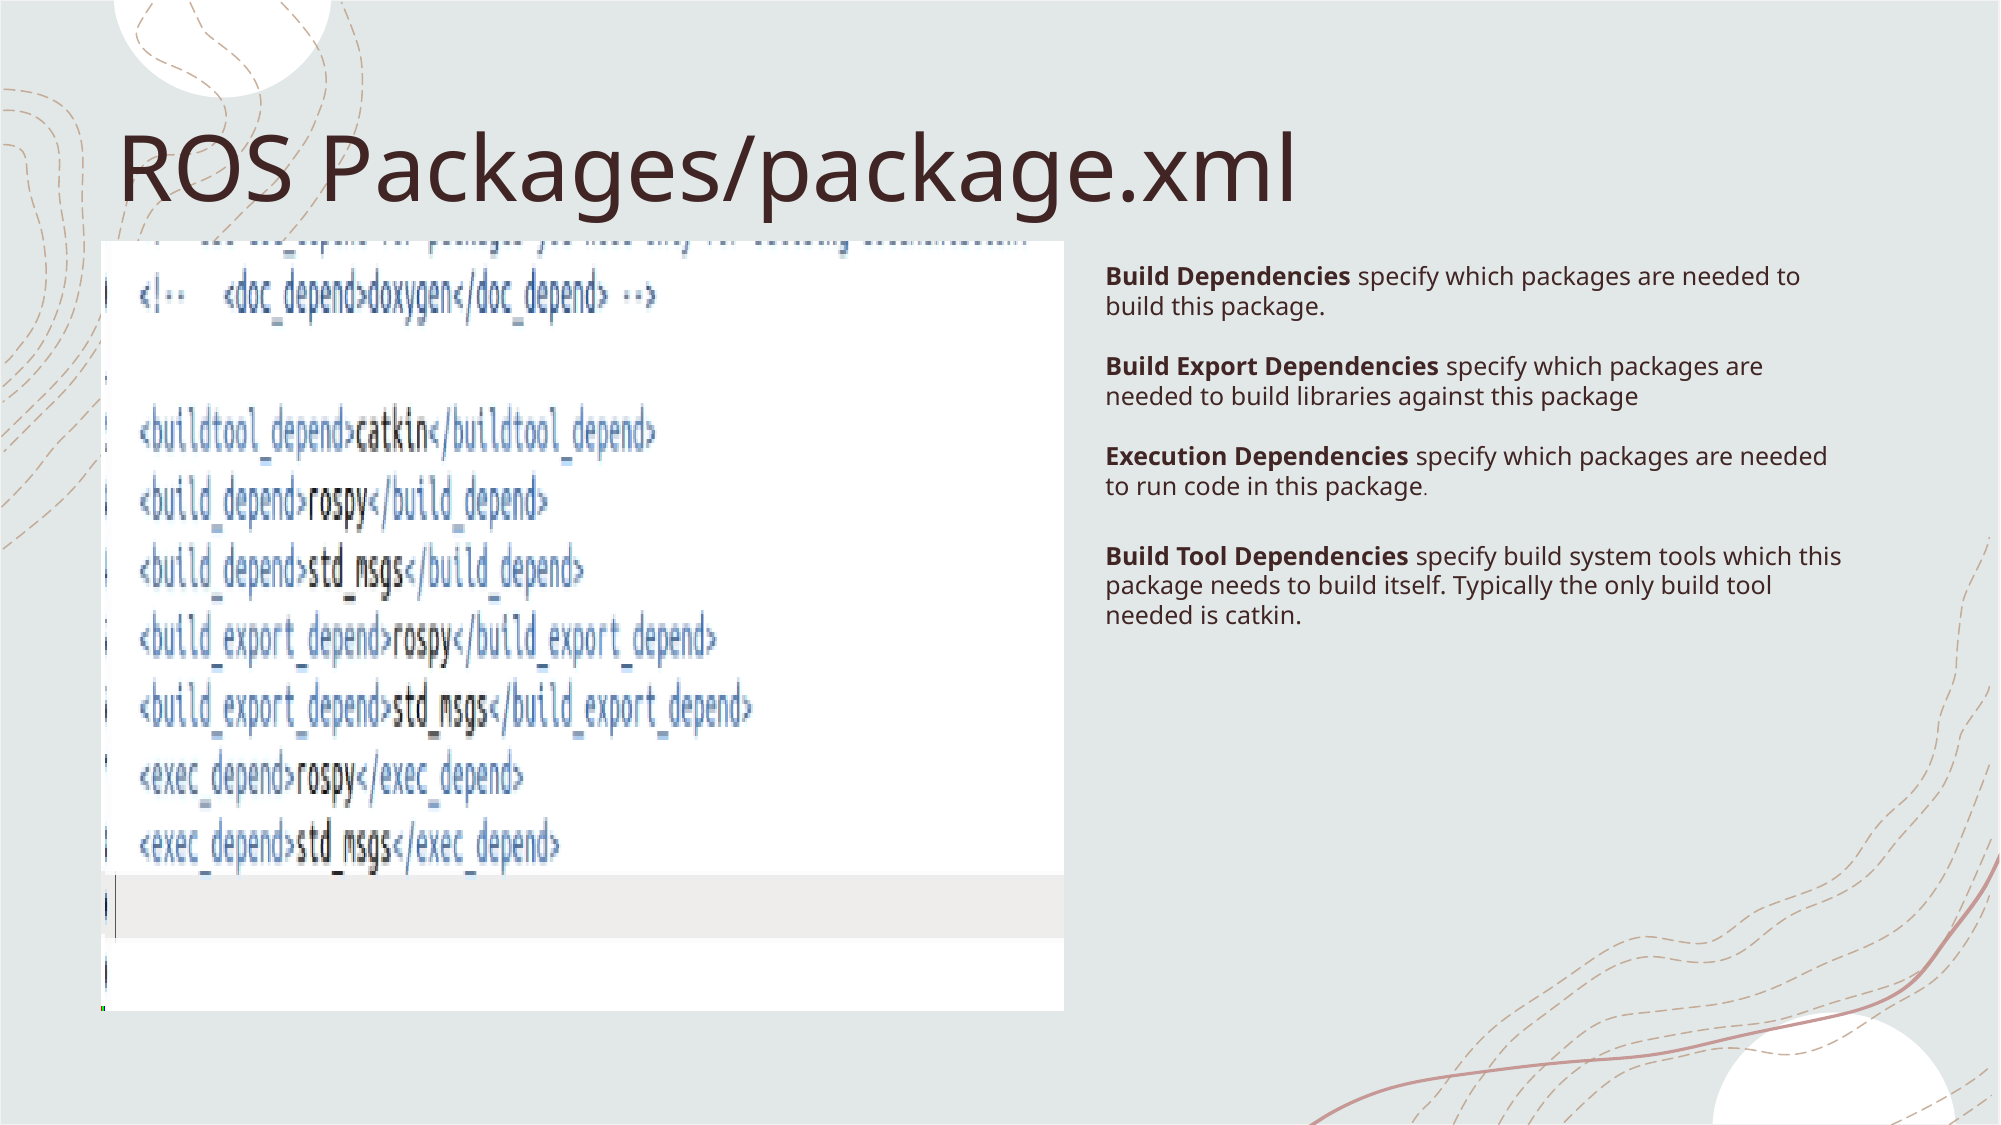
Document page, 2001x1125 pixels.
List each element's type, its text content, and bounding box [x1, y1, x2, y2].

title ROS Packages/package.xml [101, 55, 1827, 273]
picture [101, 241, 1064, 1011]
text_box Build Dependencies specify which packages are needed to build this package. Build Export Dependencies specify which packages are needed to build libraries against this package Execution Dependencies specify which packages are needed to run code in this package. Build Tool Dependencies specify build system tools which this package needs to build itself. Typically the only build tool needed is catkin. [1090, 241, 1869, 840]
